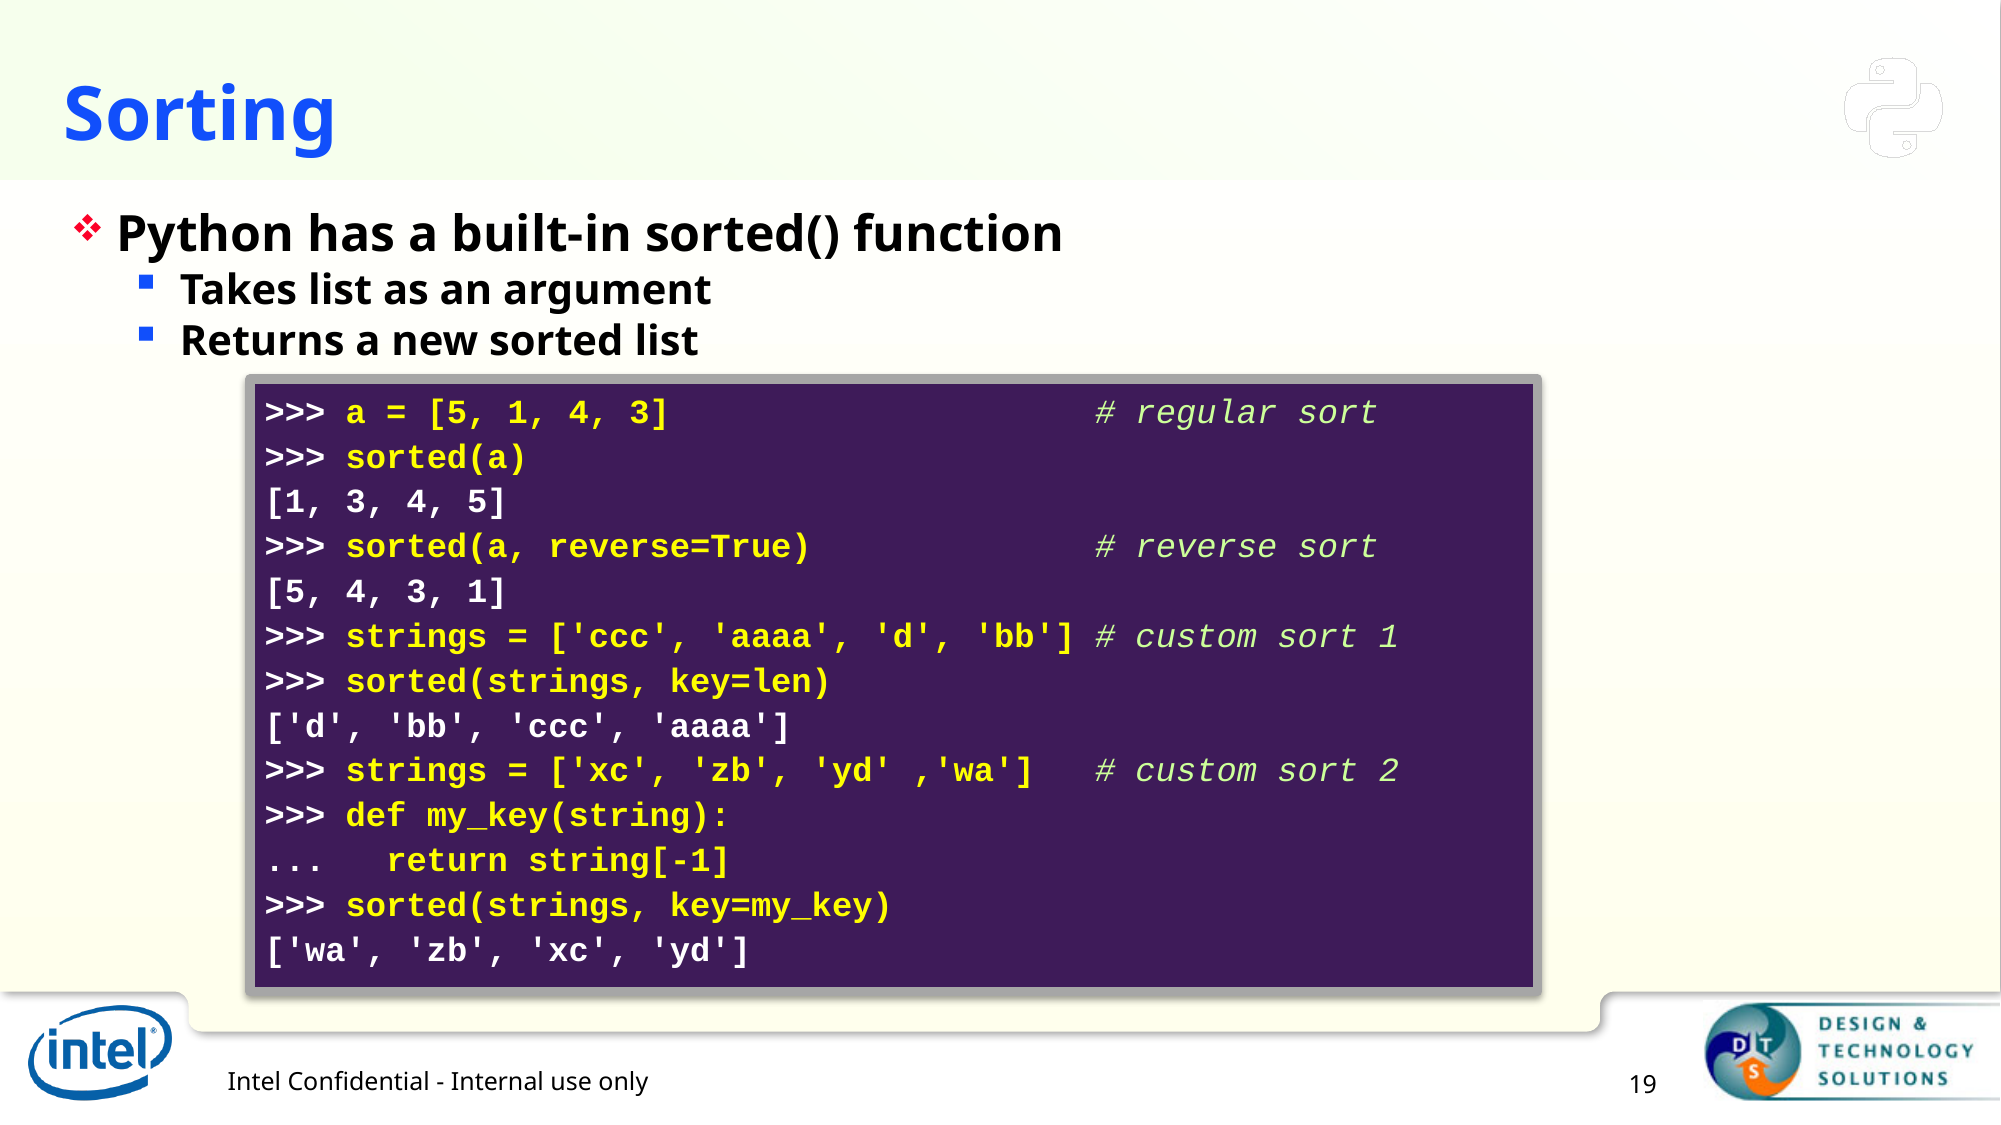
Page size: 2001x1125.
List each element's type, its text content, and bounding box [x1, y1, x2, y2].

text_box >>> a = [5, 1, 4, 3] # regular sort >>> sorted(a) [1, 3, 4, 5] >>> sorted(a, reverse=True) # reverse sort [5, 4, 3, 1] >>> strings = ['ccc', 'aaaa', 'd', 'bb'] # custom sort 1 >>> sorted(strings, key=len) ['d', 'bb', 'ccc', 'aaaa'] >>> strings = ['xc', 'zb', 'yd' ,'wa'] # custom sort 2 >>> def my_key(string): ... return string[-1] >>> sorted(strings, key=my_key) ['wa', 'zb', 'xc', 'yd'] [249, 378, 1538, 992]
list Python has a built-in sorted() function Takes list as an argument Returns a new sorted list [56, 201, 1944, 976]
picture [27, 1003, 180, 1101]
title Sorting [56, 58, 1838, 159]
picture [1703, 1000, 2000, 1104]
